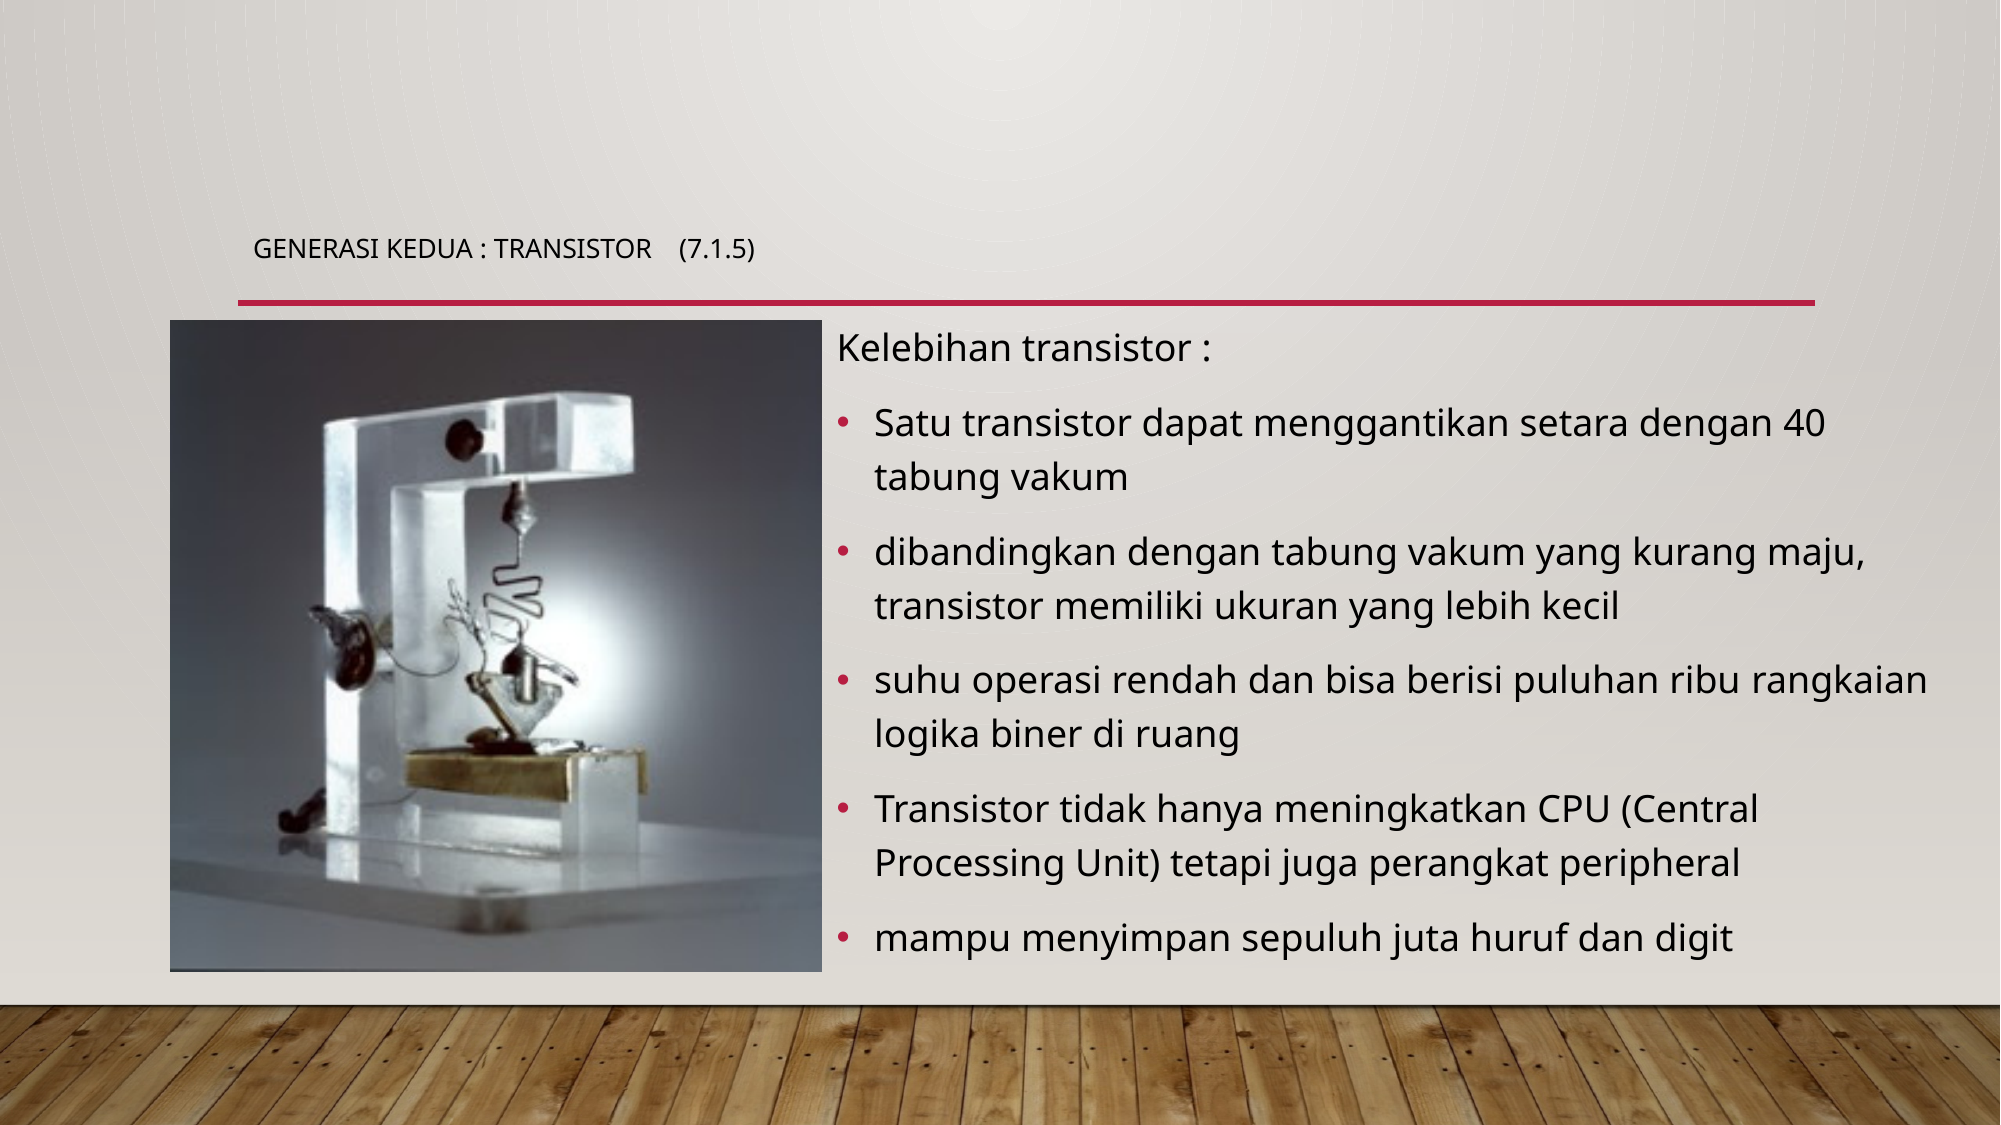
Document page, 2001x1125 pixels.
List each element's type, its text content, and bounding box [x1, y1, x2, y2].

text_box Kelebihan transistor : Satu transistor dapat menggantikan setara dengan 40 tabung vakum dibandingkan dengan tabung vakum yang kurang maju, transistor memiliki ukuran yang lebih kecil suhu operasi rendah dan bisa berisi puluhan ribu rangkaian logika biner di ruang Transistor tidak hanya meningkatkan CPU (Central Processing Unit) tetapi juga perangkat peripheral mampu menyimpan sepuluh juta huruf dan digit [821, 307, 1963, 1102]
picture [0, 1005, 2000, 1125]
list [170, 320, 822, 972]
title Generasi kedua : transistor (7.1.5) [238, 228, 1814, 305]
